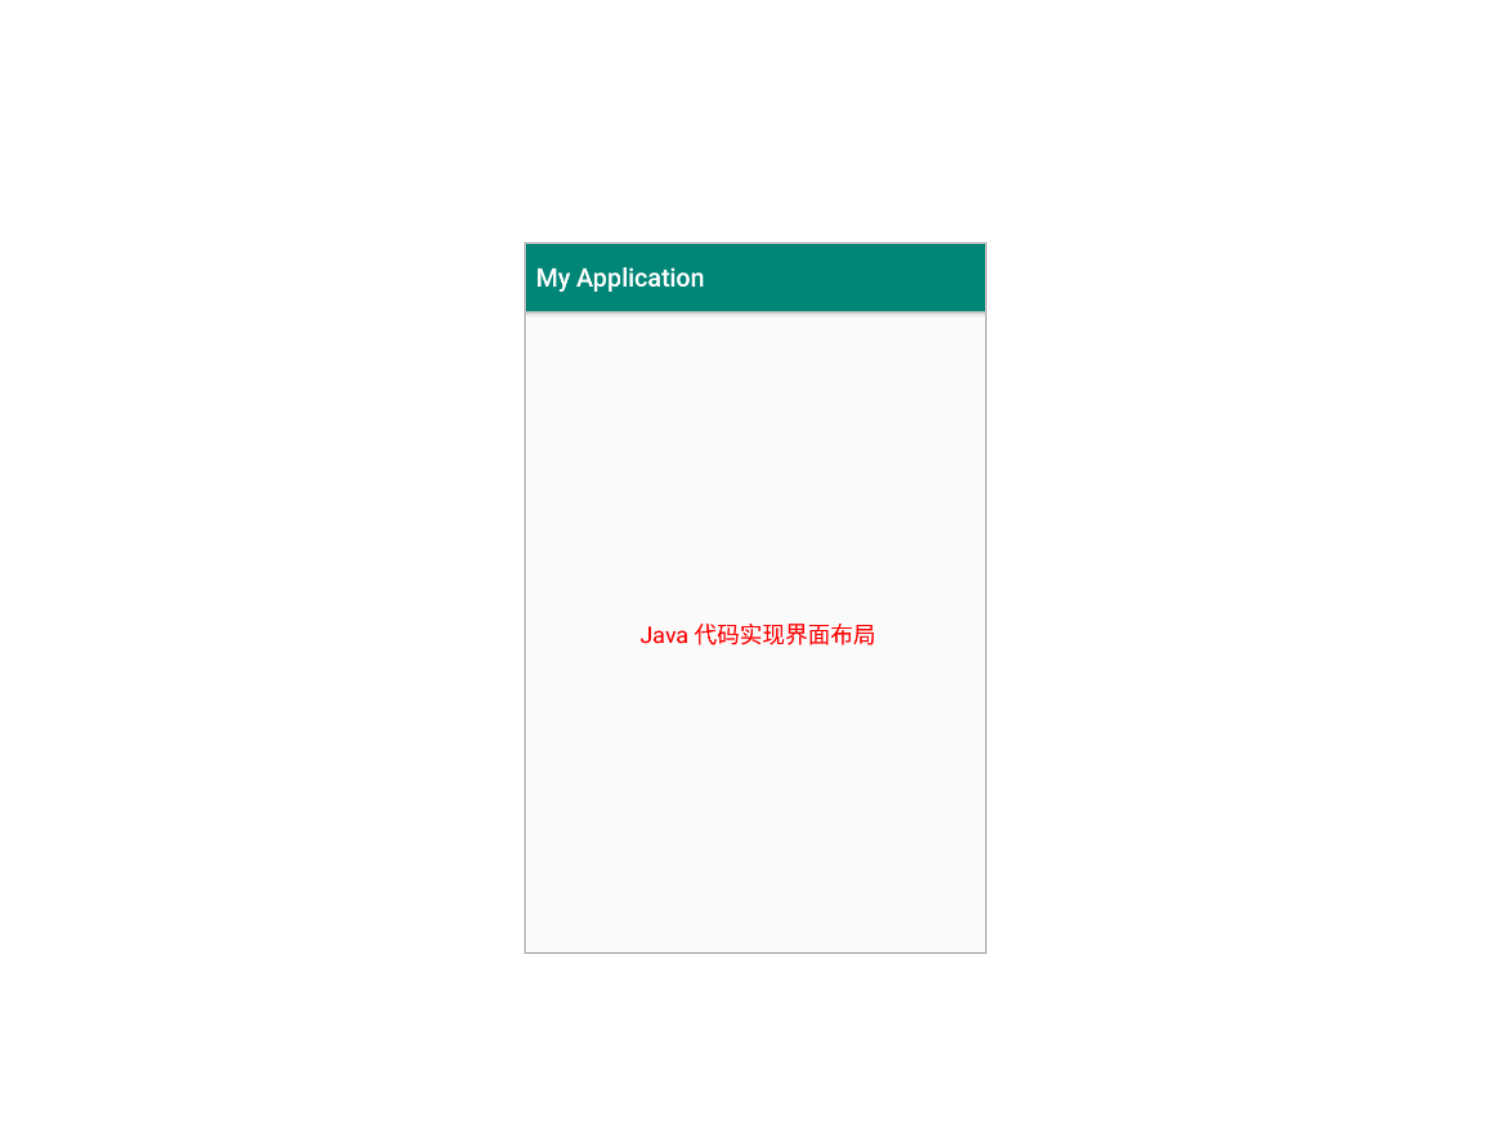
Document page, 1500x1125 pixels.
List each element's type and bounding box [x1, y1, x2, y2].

picture [525, 243, 986, 953]
